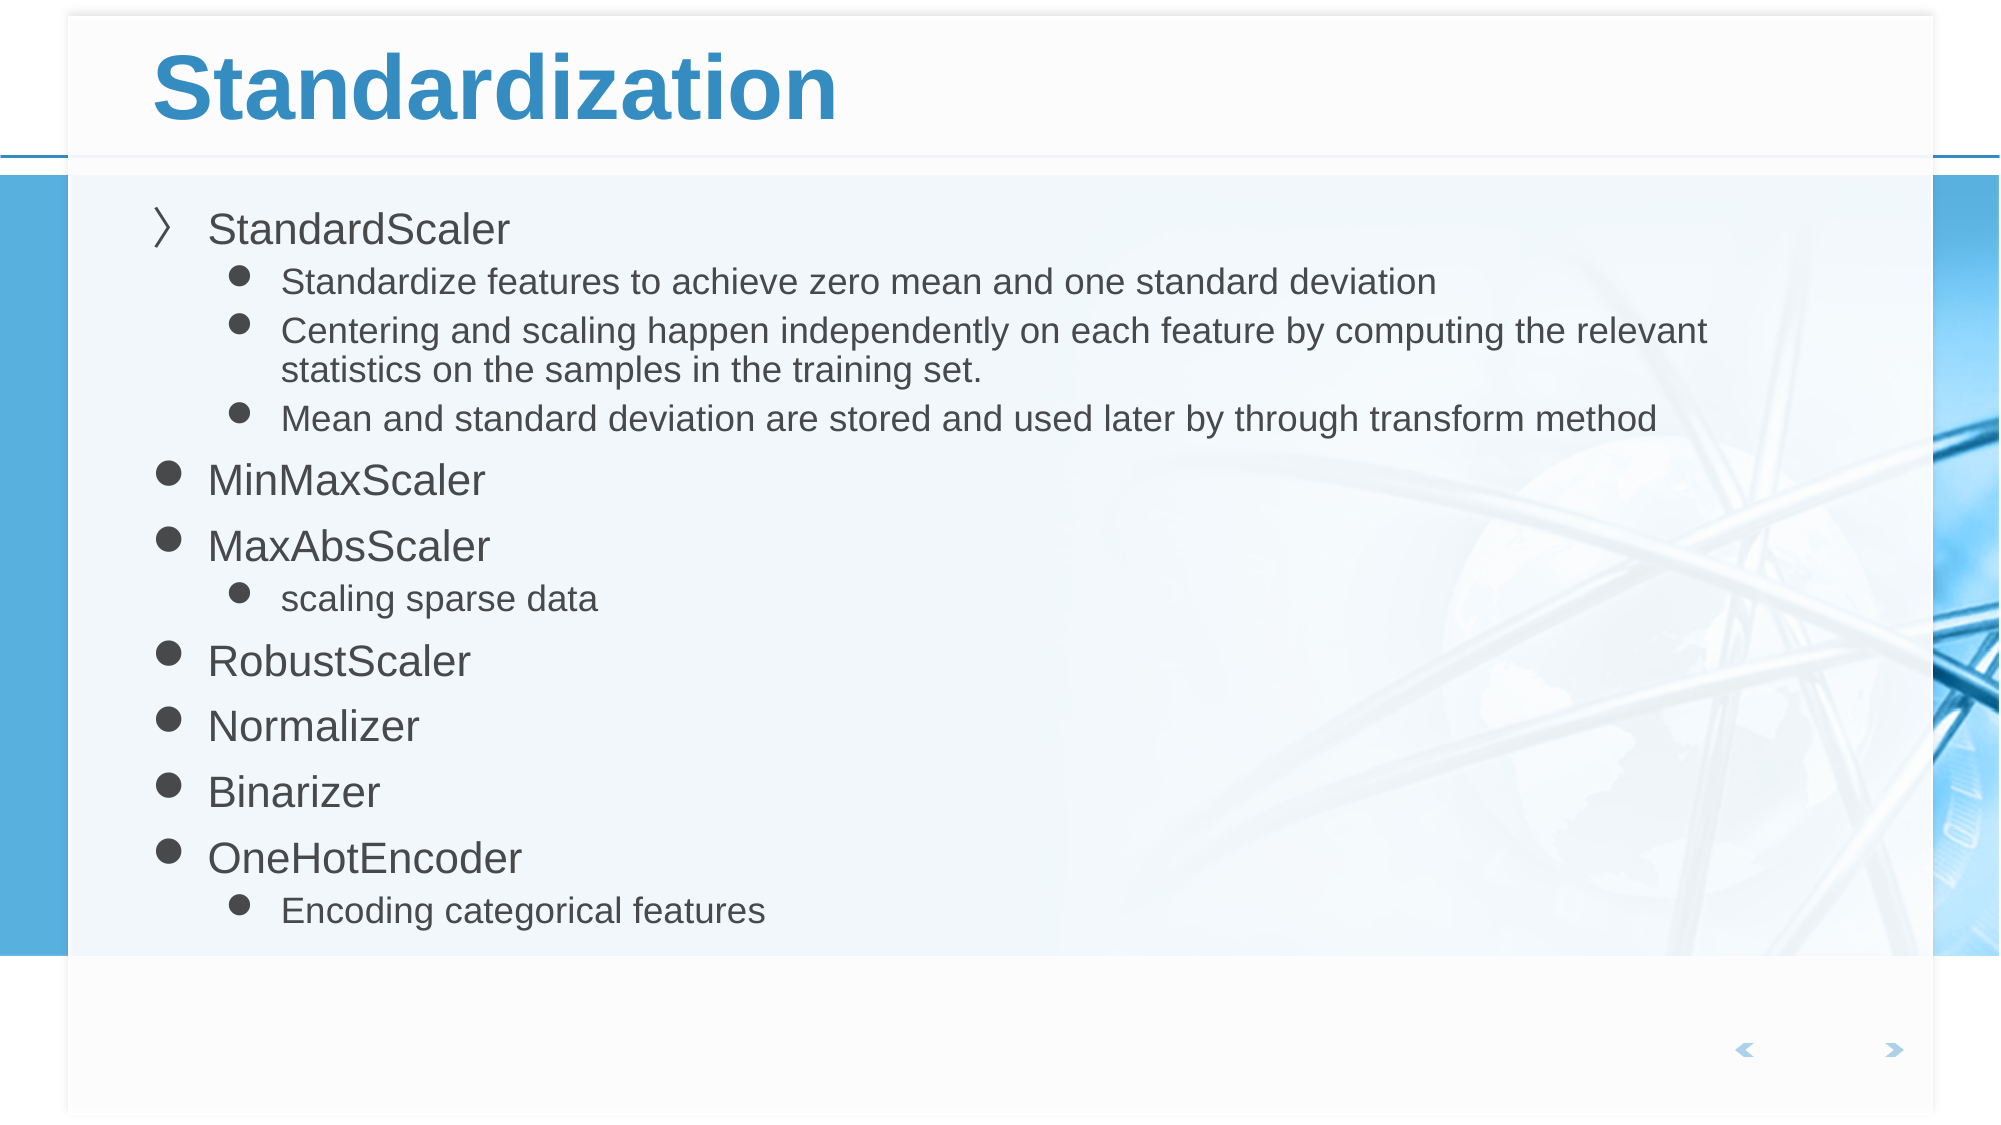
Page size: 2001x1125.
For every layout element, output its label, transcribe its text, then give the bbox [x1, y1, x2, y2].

title Standardization [137, 29, 1863, 150]
picture [0, 0, 2001, 1125]
list StandardScaler Standardize features to achieve zero mean and one standard deviation Centering and scaling happen independently on each feature by computing the relevant statistics on the samples in the training set. Mean and standard deviation are stored and used later by through transform method MinMaxScaler MaxAbsScaler scaling sparse data RobustScaler Normalizer Binarizer OneHotEncoder Encoding categorical features [137, 198, 1863, 946]
